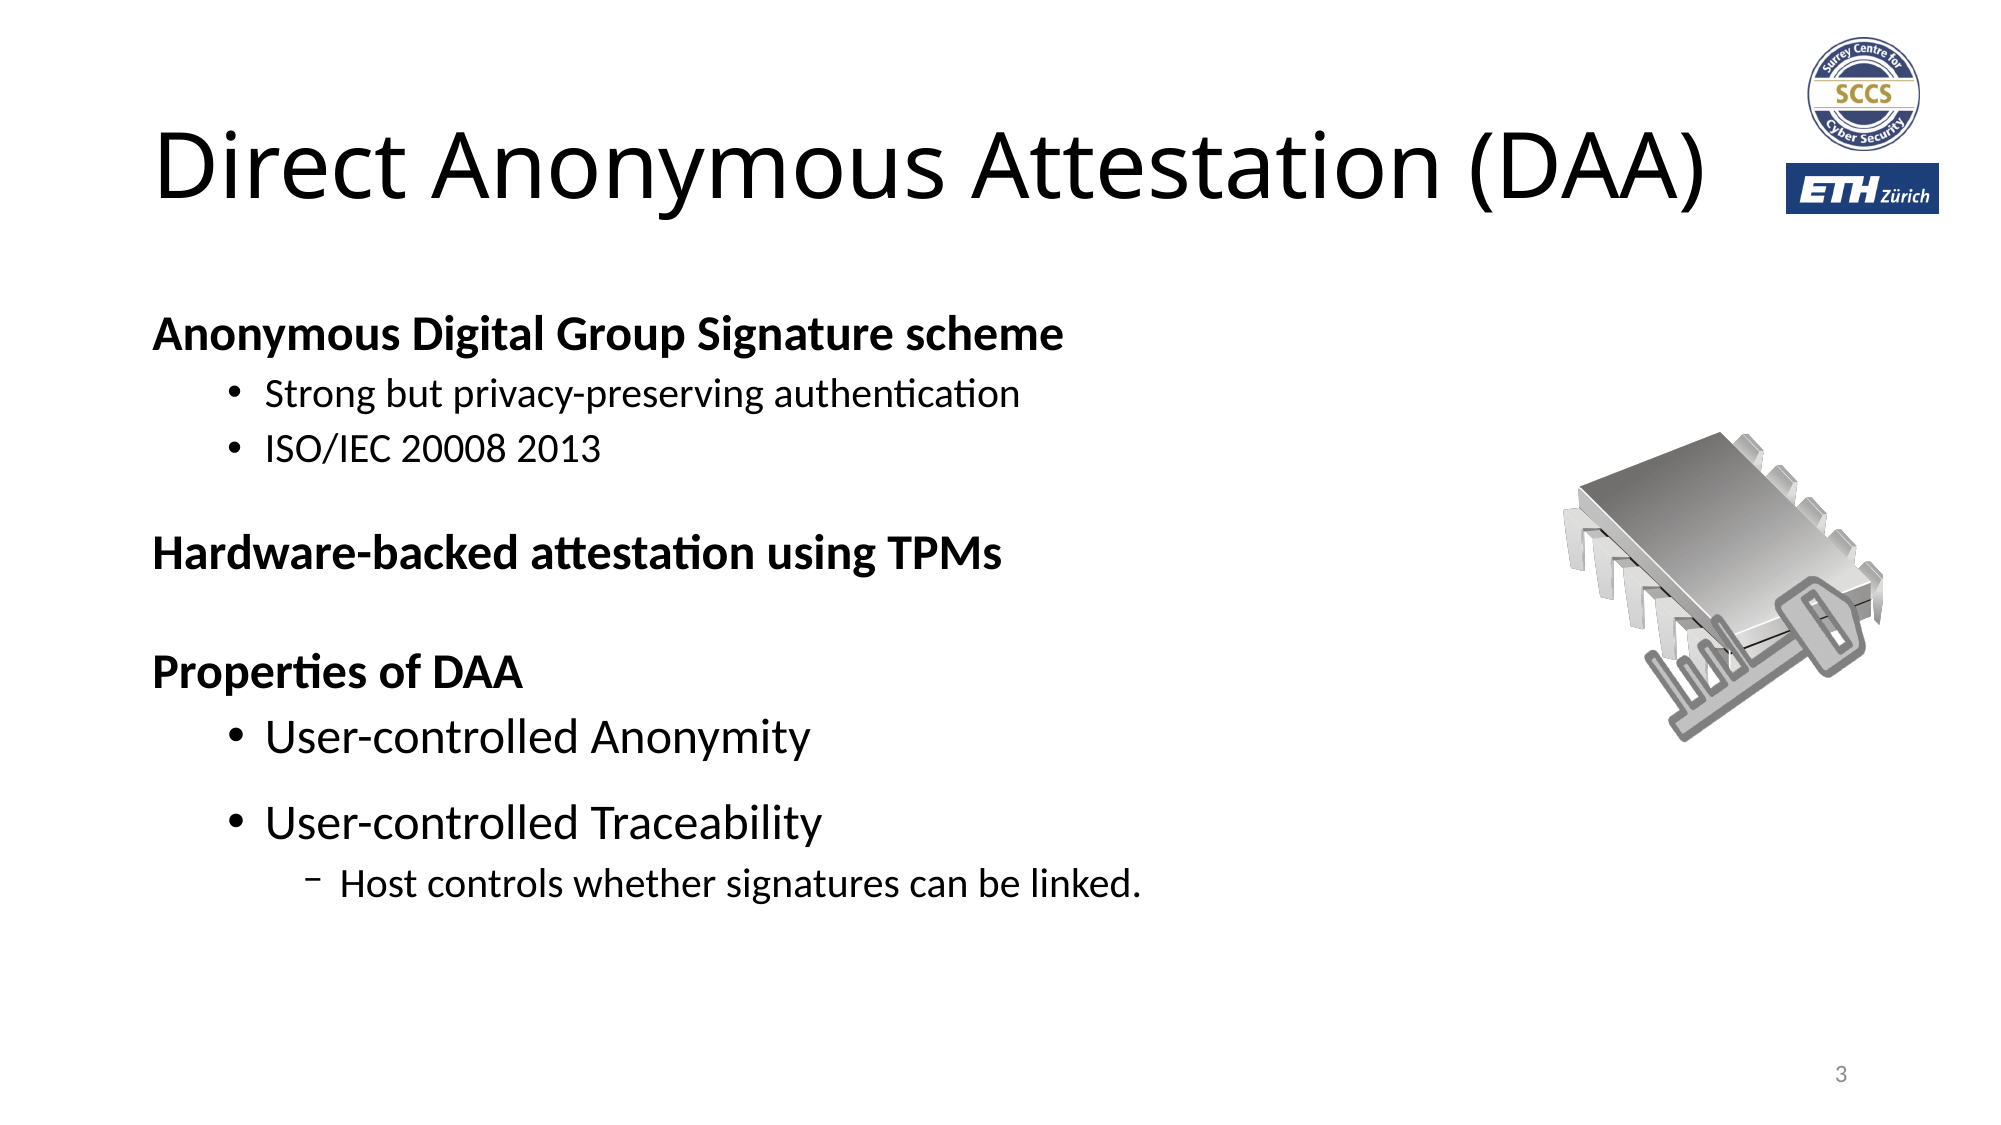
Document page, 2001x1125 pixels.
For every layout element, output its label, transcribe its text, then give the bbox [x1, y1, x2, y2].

picture [1793, 37, 1932, 151]
list Anonymous Digital Group Signature scheme Strong but privacy-preserving authentication ISO/IEC 20008 2013 Hardware-backed attestation using TPMs Properties of DAA User-controlled Anonymity User-controlled Traceability Host controls whether signatures can be linked. [137, 299, 1863, 1014]
slide_number 3 [1412, 1042, 1863, 1103]
title Direct Anonymous Attestation (DAA) [137, 59, 1863, 278]
picture [1863, 163, 1939, 214]
picture [1541, 423, 1957, 873]
